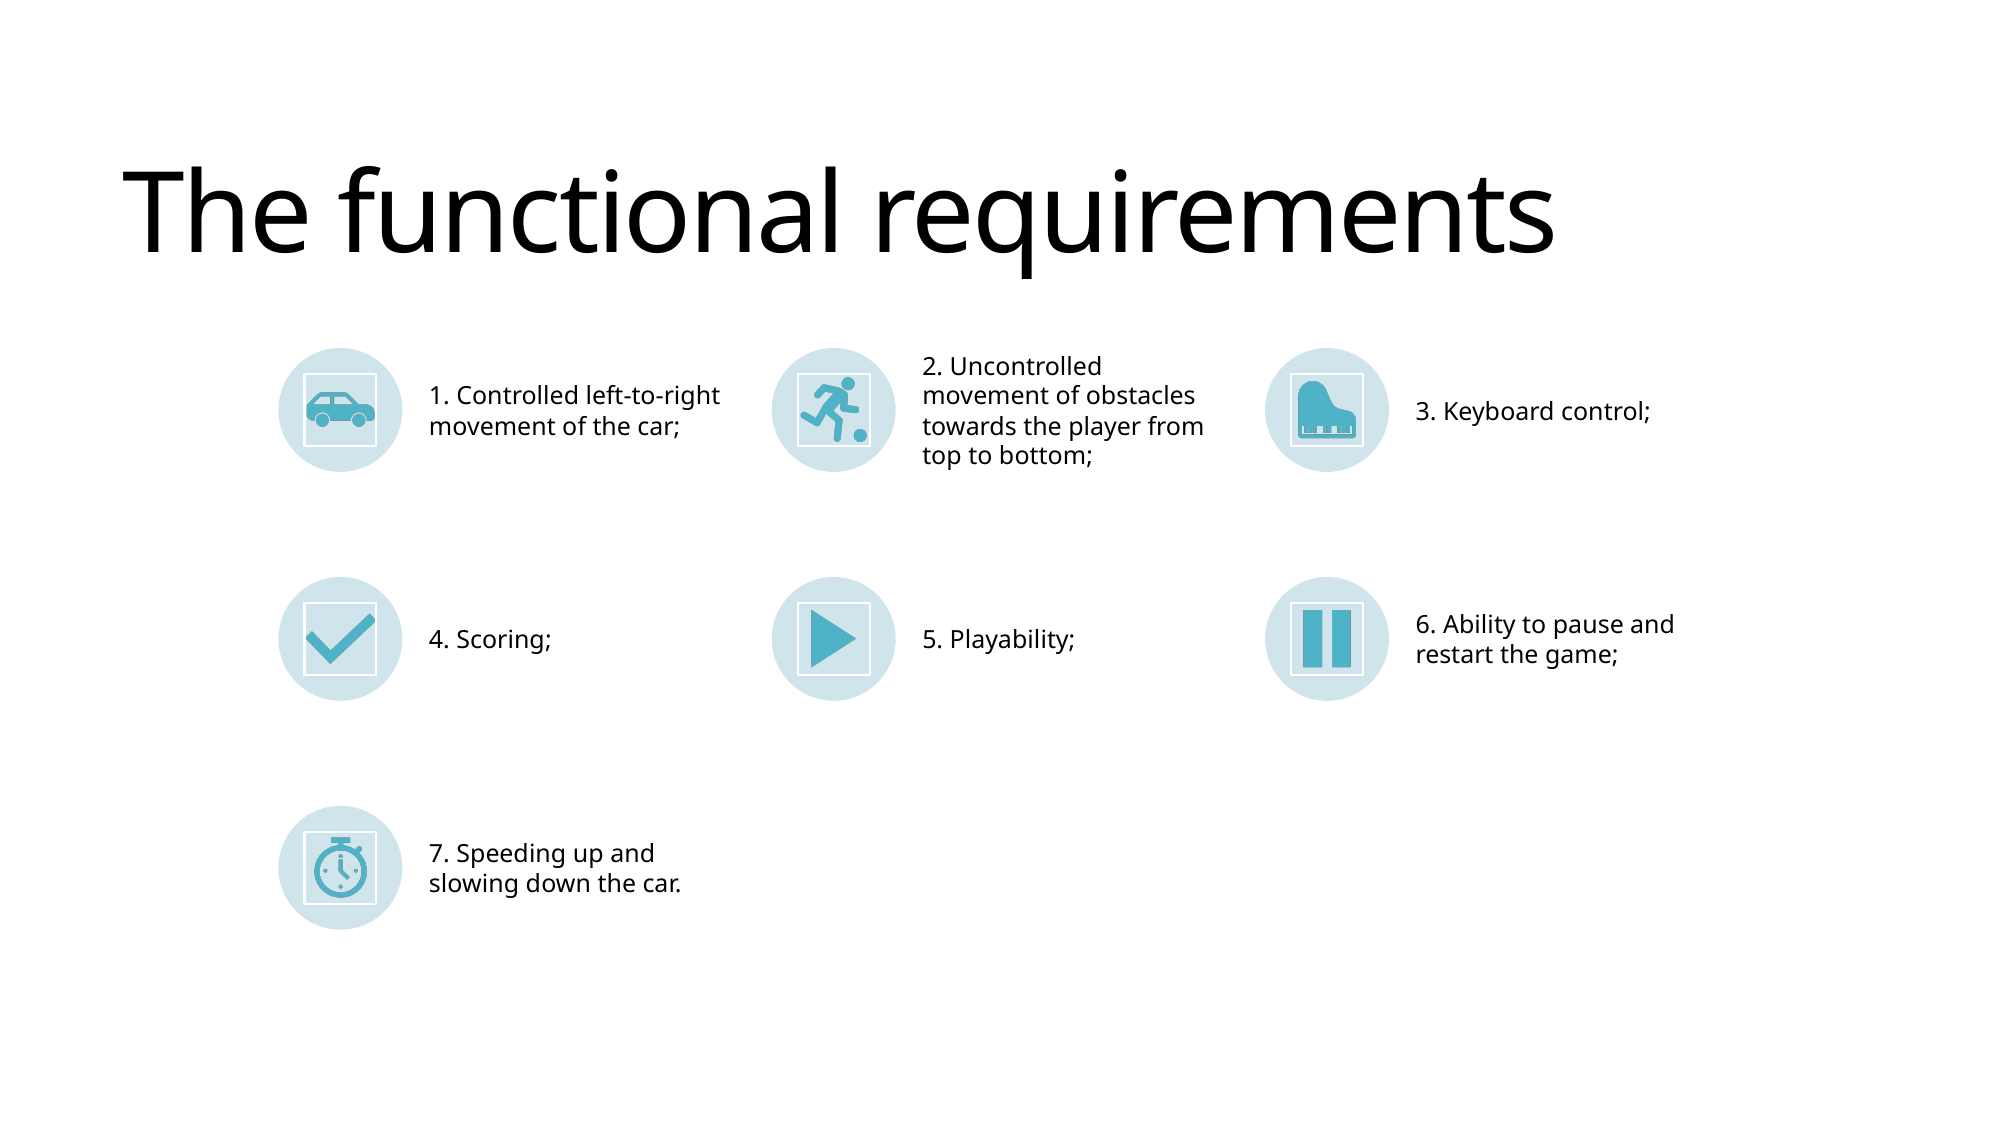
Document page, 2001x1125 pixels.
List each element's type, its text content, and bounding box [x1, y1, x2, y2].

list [110, 329, 1876, 948]
title The functional requirements [107, 81, 1875, 354]
